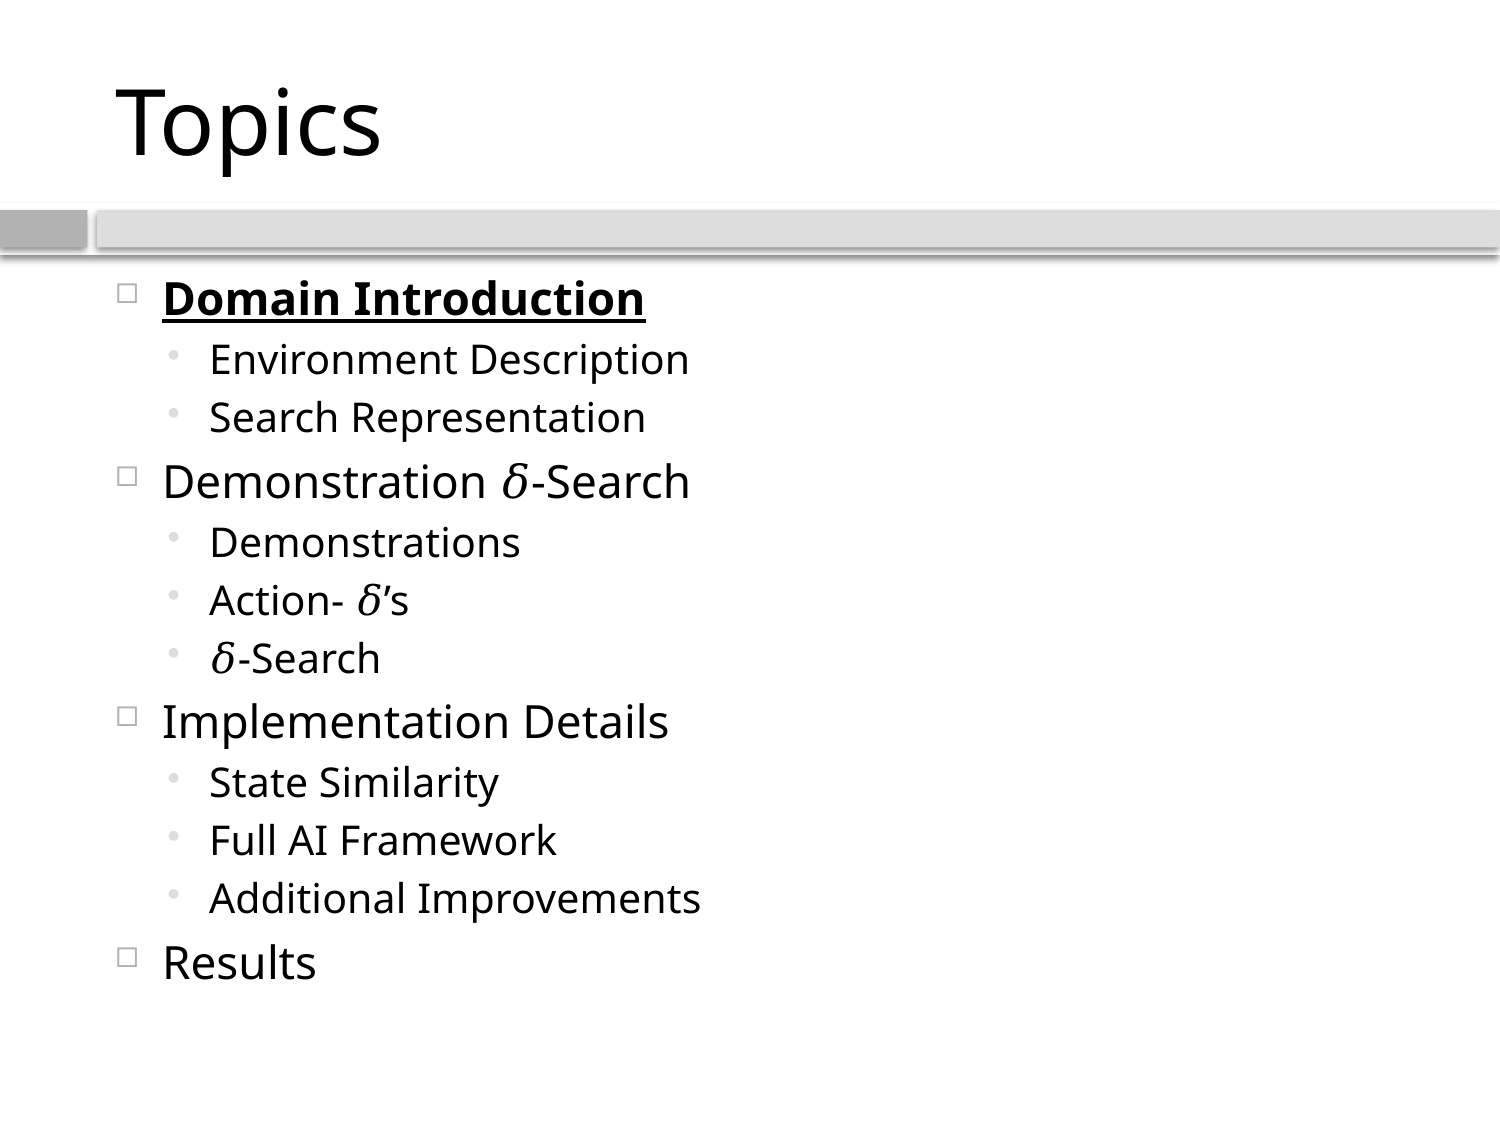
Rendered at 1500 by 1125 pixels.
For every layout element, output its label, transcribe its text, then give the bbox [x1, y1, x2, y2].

title Topics [100, 37, 1438, 200]
list Domain Introduction Environment Description Search Representation Demonstration 𝛿-Search Demonstrations Action- 𝛿’s 𝛿-Search Implementation Details State Similarity Full AI Framework Additional Improvements Results [100, 262, 1438, 1000]
